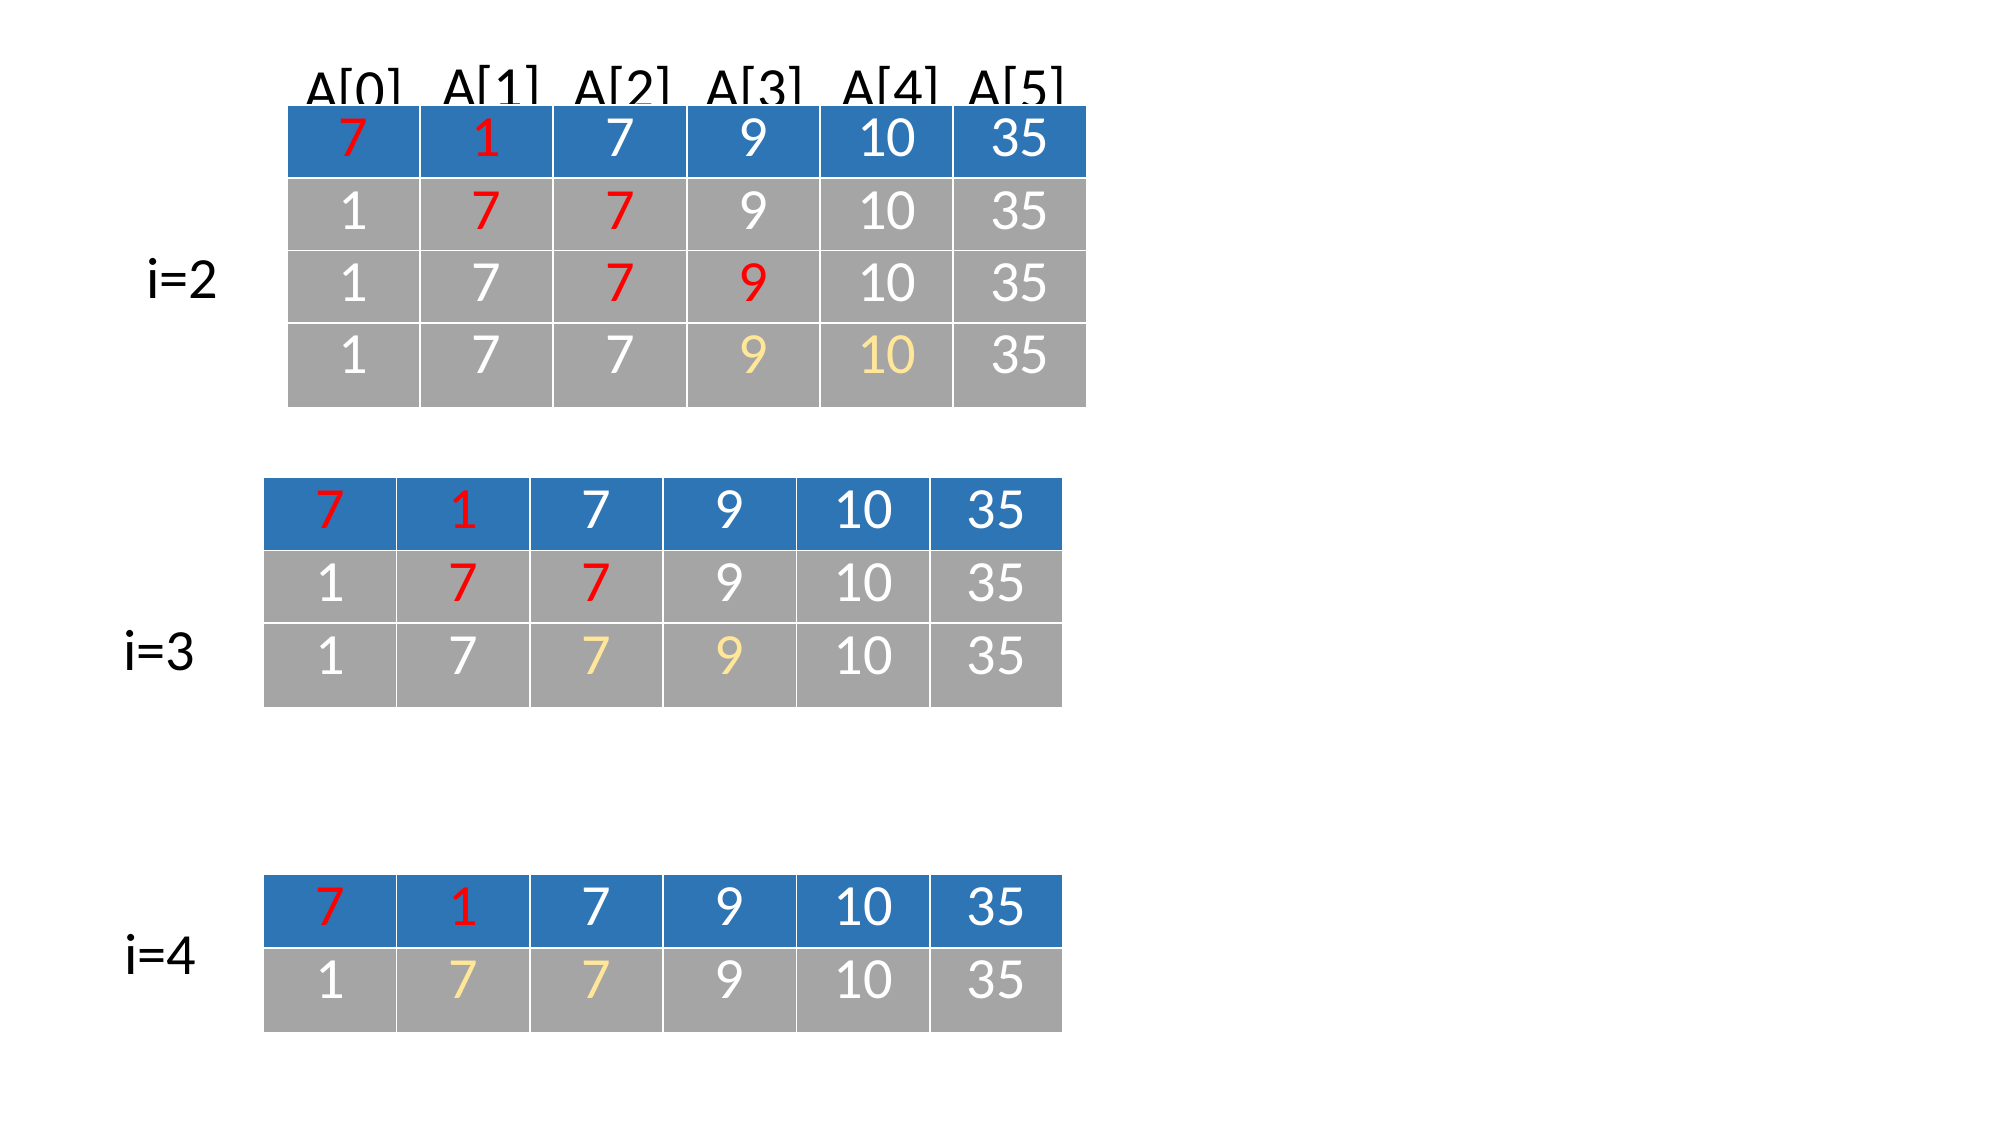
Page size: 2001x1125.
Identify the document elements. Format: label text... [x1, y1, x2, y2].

table_header 9 [664, 478, 796, 550]
table_header 7 [421, 179, 552, 250]
table_header 9 [664, 949, 796, 1032]
table_header 7 [531, 875, 662, 947]
text_box i=3 [108, 605, 210, 690]
table_header 9 [664, 875, 796, 947]
table_header 35 [931, 478, 1062, 550]
table_header 1 [288, 251, 419, 322]
table_header 7 [397, 551, 529, 622]
table_header 7 [554, 106, 686, 177]
table_header 9 [688, 106, 819, 177]
table_header 10 [821, 324, 952, 407]
table_header 10 [797, 624, 929, 707]
table_header 35 [954, 324, 1086, 407]
table_header 1 [397, 875, 529, 947]
table_header 9 [688, 324, 819, 407]
table_header 7 [531, 949, 662, 1032]
table_header 9 [664, 551, 796, 622]
text_box i=4 [109, 909, 211, 994]
table_header 10 [797, 551, 929, 622]
table_header 7 [397, 949, 529, 1032]
table_header 7 [421, 324, 552, 407]
table_header 10 [821, 251, 952, 322]
table_header 35 [931, 875, 1062, 947]
table_header 1 [264, 551, 396, 622]
table_header 9 [664, 624, 796, 707]
table_header 7 [397, 624, 529, 707]
table_header 10 [797, 875, 929, 947]
table_header 35 [931, 949, 1062, 1032]
table_header 7 [554, 251, 686, 322]
table_header 7 [531, 624, 662, 707]
table_header 7 [421, 251, 552, 322]
table_header 7 [531, 551, 662, 622]
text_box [306, 41, 1065, 105]
table_header 9 [688, 251, 819, 322]
table_header 9 [688, 179, 819, 250]
table_header 35 [954, 179, 1086, 250]
table_header 7 [554, 324, 686, 407]
table_header 10 [821, 179, 952, 250]
table_header 1 [421, 106, 552, 177]
table_header 1 [288, 179, 419, 250]
table_header 1 [264, 624, 396, 707]
table_header 1 [288, 324, 419, 407]
table_header 10 [797, 478, 929, 550]
table_header 7 [554, 179, 686, 250]
table_header 35 [931, 551, 1062, 622]
table_header 7 [264, 478, 396, 550]
table_header 7 [288, 106, 419, 177]
table_header 35 [931, 624, 1062, 707]
table_header 7 [264, 875, 396, 947]
text_box i=2 [131, 232, 234, 318]
table_header 35 [954, 106, 1086, 177]
table_header 7 [531, 478, 662, 550]
table_header 1 [397, 478, 529, 550]
table_header 10 [797, 949, 929, 1032]
table_header 35 [954, 251, 1086, 322]
table_header 10 [821, 106, 952, 177]
table_header 1 [264, 949, 396, 1032]
